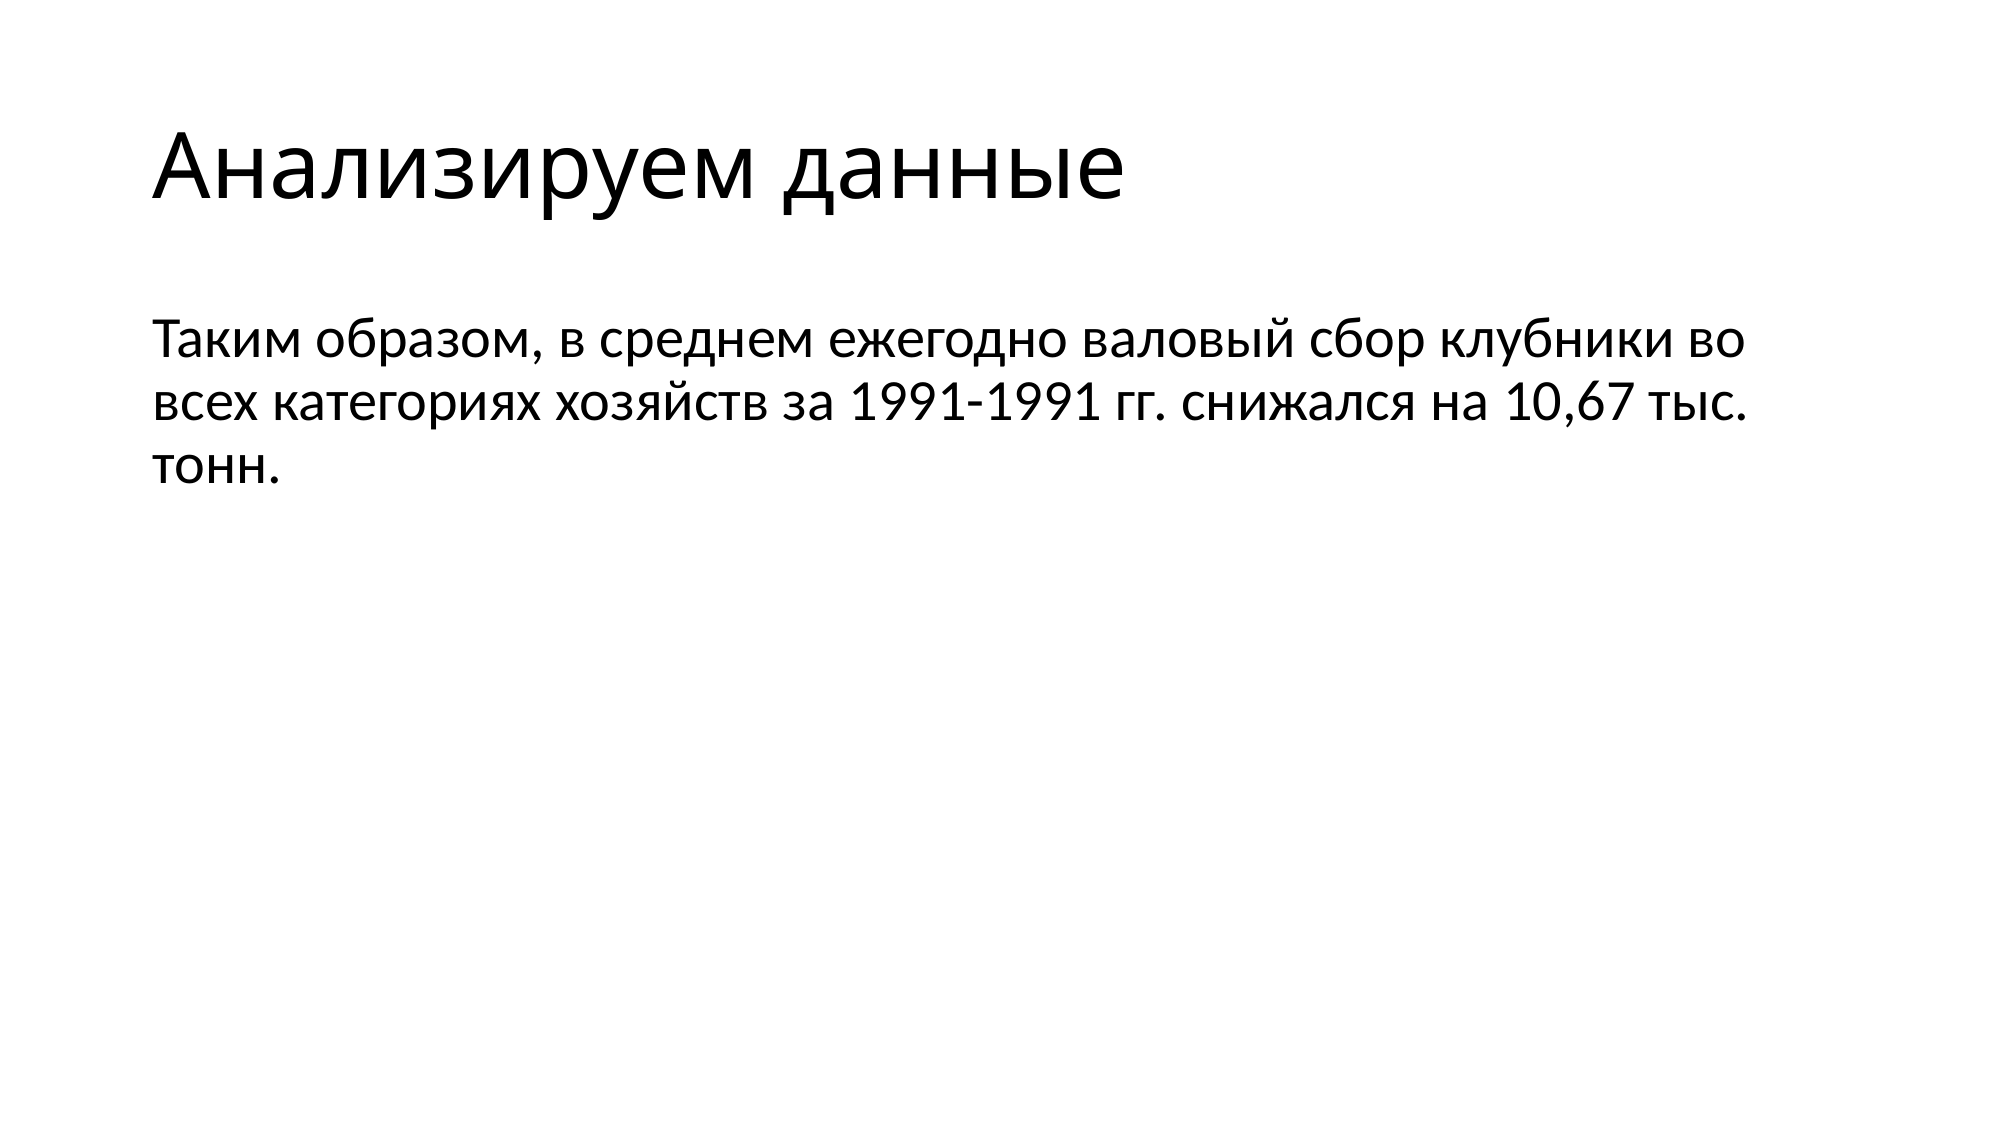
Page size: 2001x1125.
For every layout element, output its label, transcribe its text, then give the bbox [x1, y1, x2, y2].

list Таким образом, в среднем ежегодно валовый сбор клубники во всех категориях хозяйств за 1991-1991 гг. снижался на 10,67 тыс. тонн. [137, 299, 1863, 1014]
title Анализируем данные [137, 59, 1863, 278]
